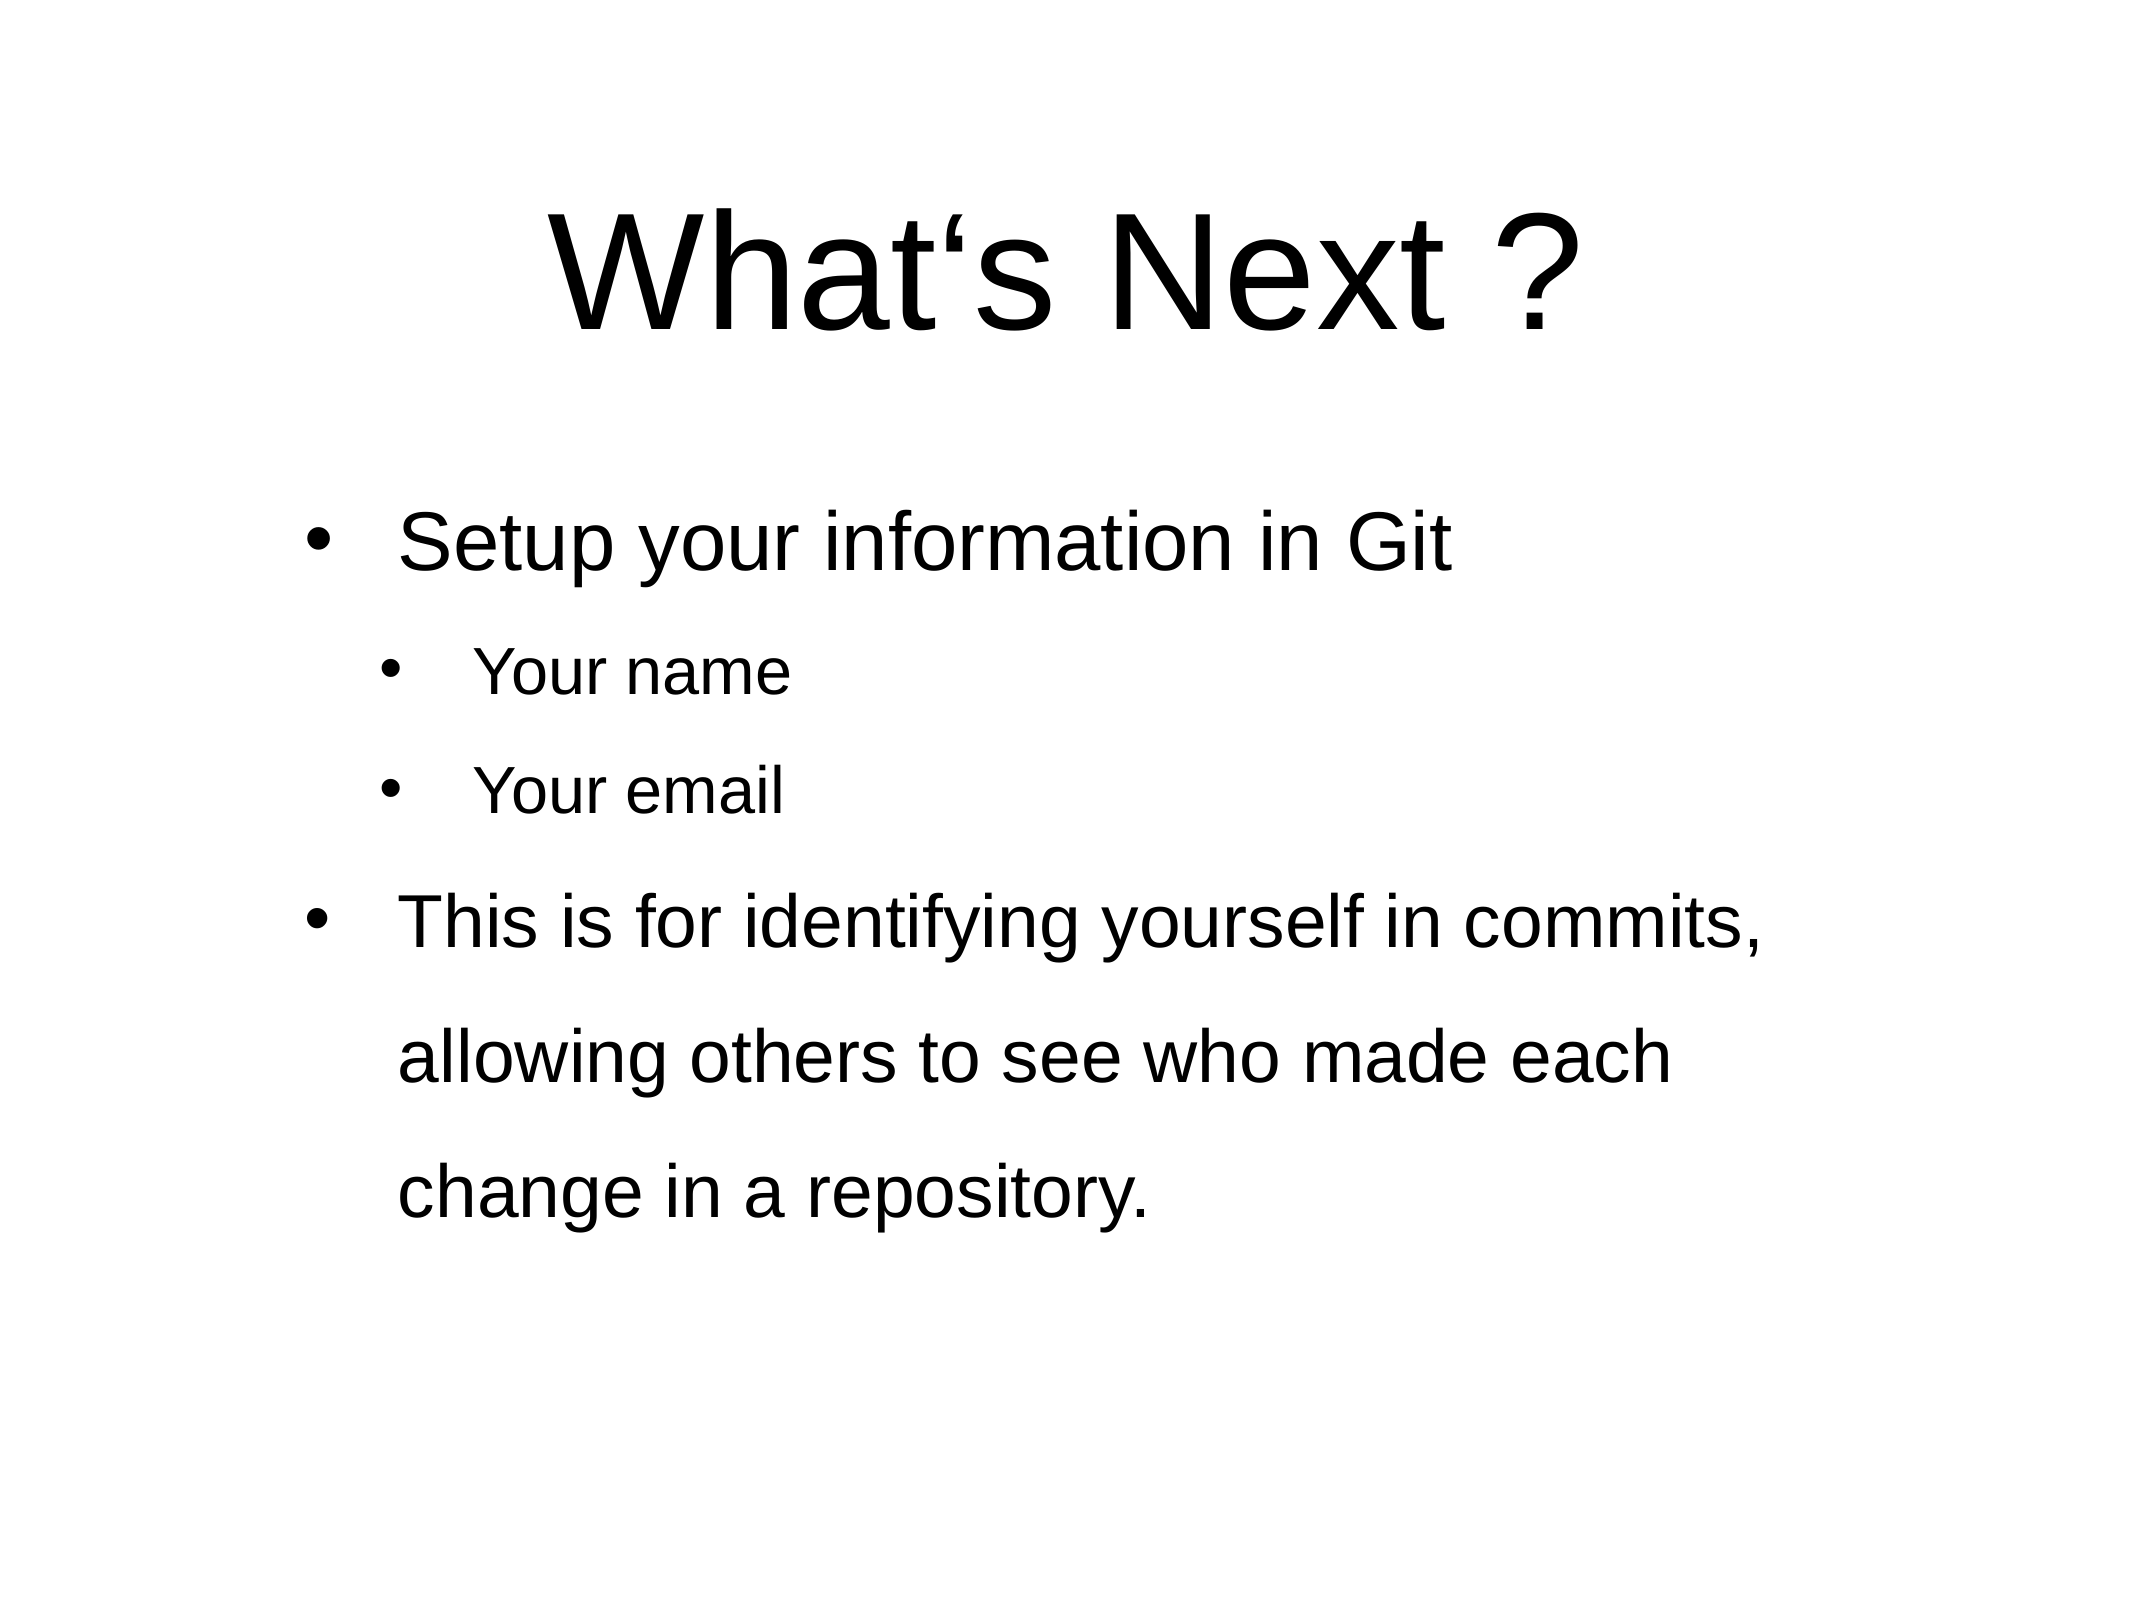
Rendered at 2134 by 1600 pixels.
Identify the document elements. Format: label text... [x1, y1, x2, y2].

title What‘s Next ? [392, 162, 1741, 365]
subtitle Setup your information in Git Your name Your email This is for identifying yourself in commits, allowing others to see who made each change in a repository. [304, 437, 1798, 1224]
